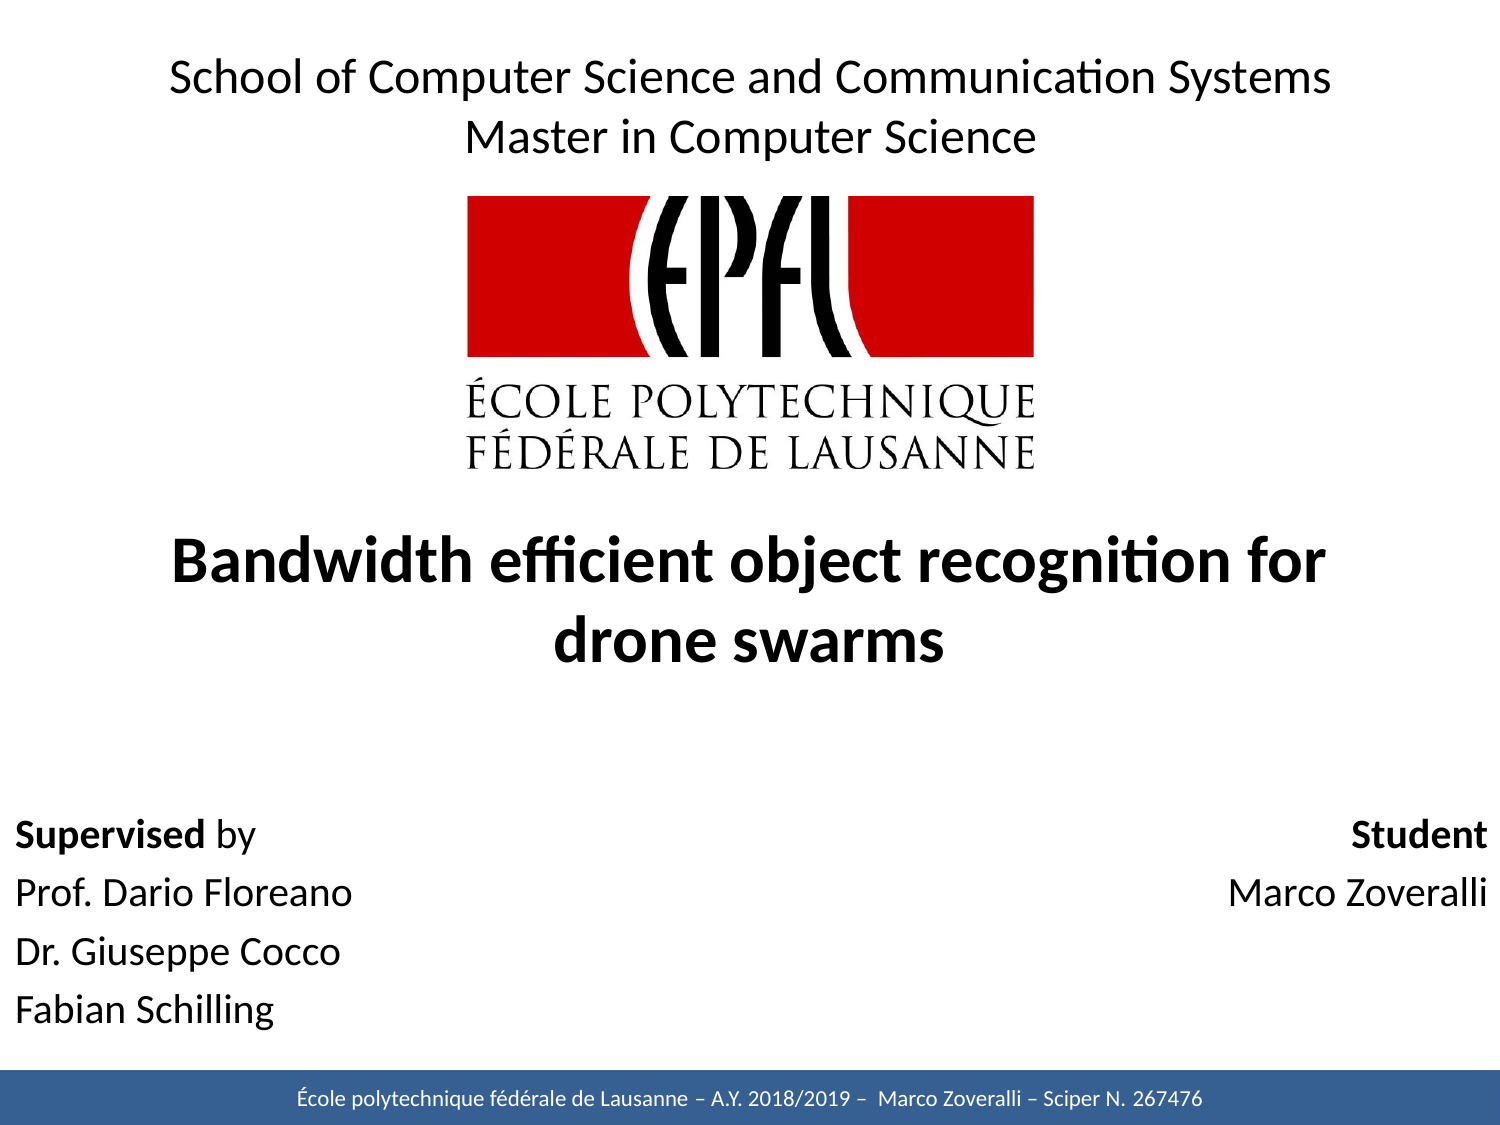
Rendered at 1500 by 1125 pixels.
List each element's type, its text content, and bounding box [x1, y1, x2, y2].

title Bandwidth efficient object recognition for drone swarms [112, 474, 1388, 716]
text_box École polytechnique fédérale de Lausanne – A.Y. 2018/2019 – Marco Zoveralli – Sciper N. 267476 [0, 1068, 1500, 1125]
text_box Supervised by Prof. Dario Floreano Dr. Giuseppe Cocco Fabian Schilling [0, 799, 453, 1068]
picture [466, 195, 1034, 469]
subtitle School of Computer Science and Communication Systems Master in Computer Science [0, 43, 1500, 331]
text_box Student Marco Zoveralli [453, 799, 1500, 1068]
